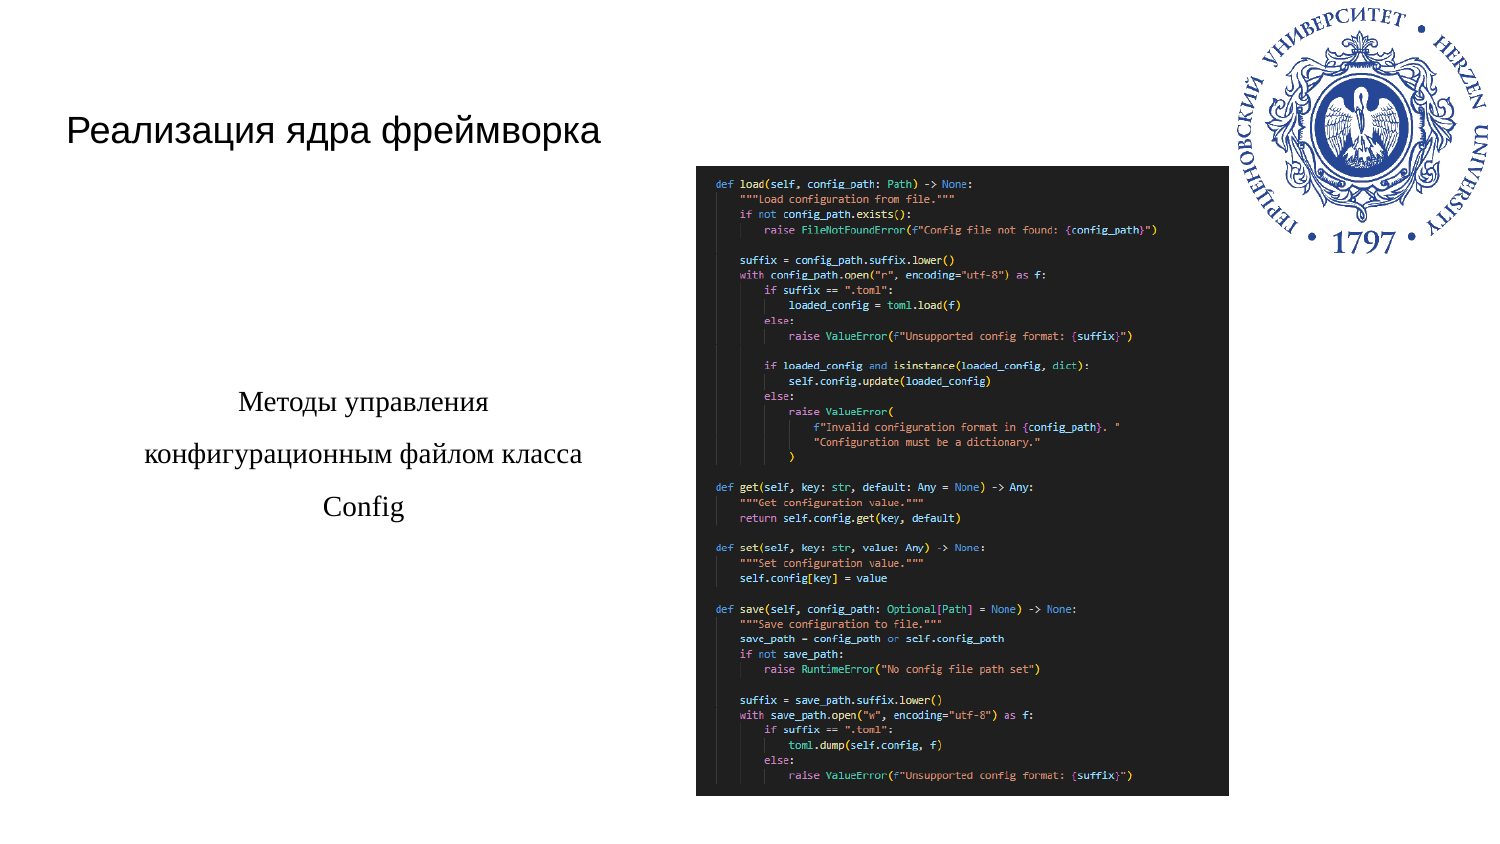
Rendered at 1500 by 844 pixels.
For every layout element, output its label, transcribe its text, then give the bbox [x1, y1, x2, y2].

title Реализация ядра фреймворка [51, 72, 1232, 167]
picture [696, 166, 1230, 797]
picture [1237, 7, 1488, 254]
text_box Методы управления конфигурационным файлом класса Config [117, 349, 610, 538]
